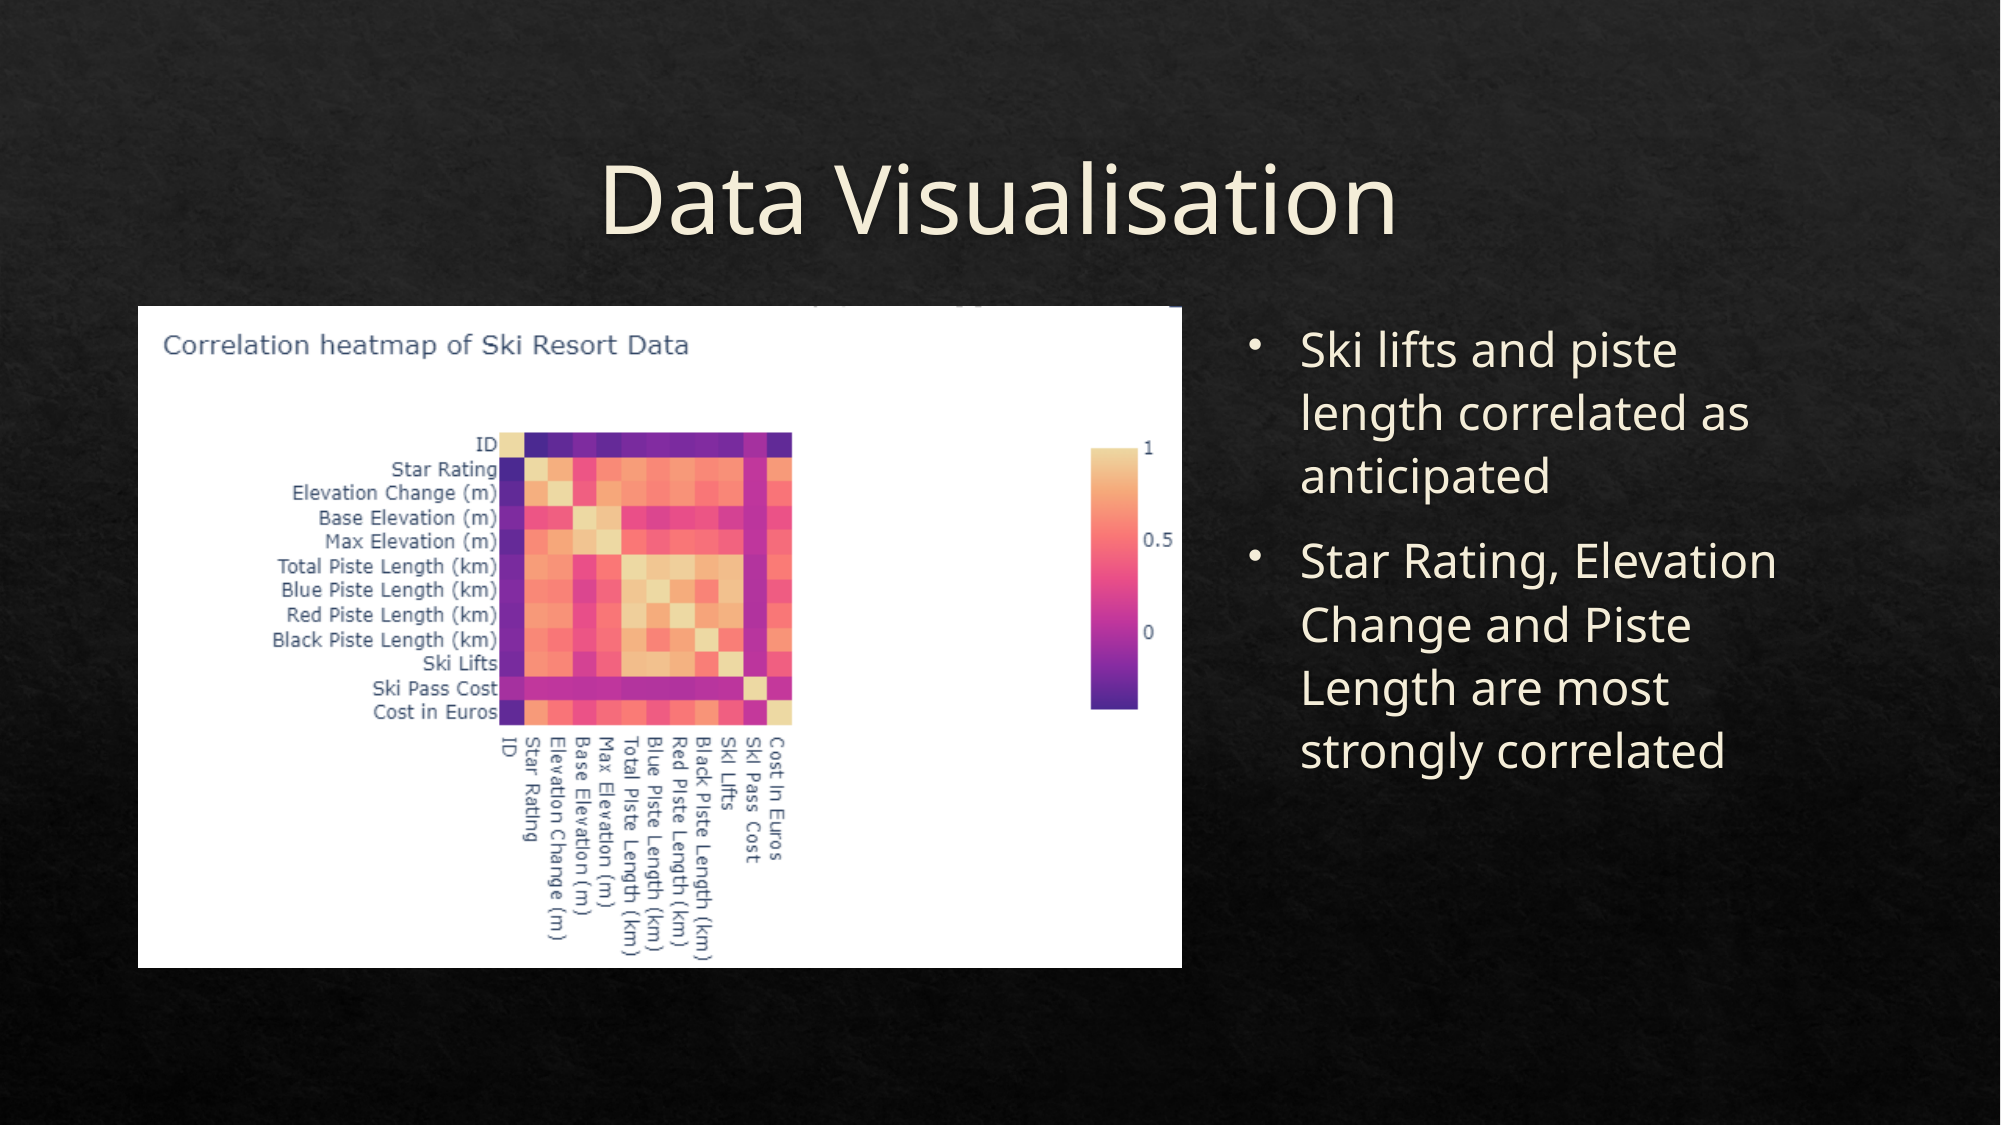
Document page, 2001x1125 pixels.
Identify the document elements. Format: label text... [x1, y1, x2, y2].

picture [138, 305, 1182, 968]
title Data Visualisation [149, 99, 1849, 307]
list Ski lifts and piste length correlated as anticipated Star Rating, Elevation Change and Piste Length are most strongly correlated [1228, 306, 1849, 968]
